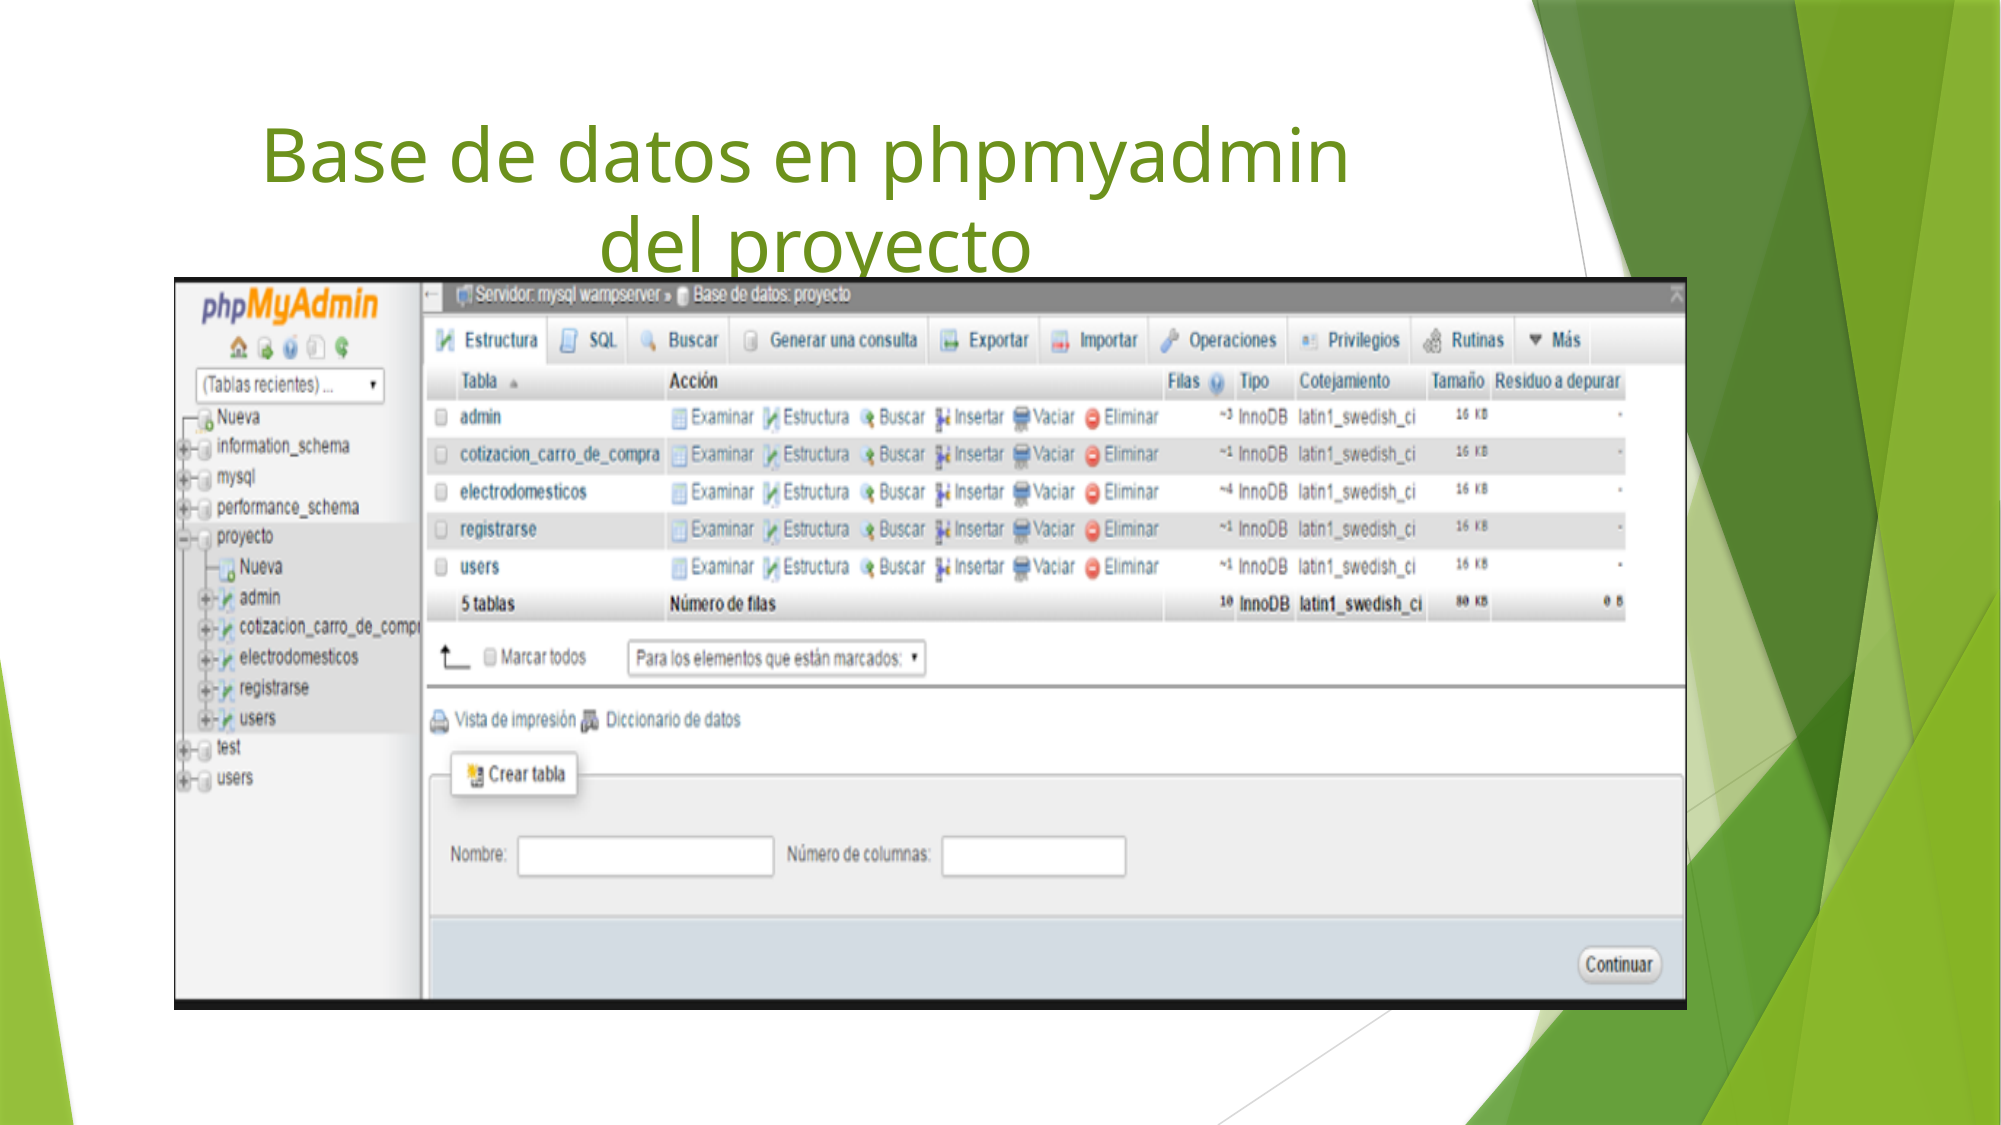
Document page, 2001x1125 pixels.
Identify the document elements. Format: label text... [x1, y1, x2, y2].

picture [174, 276, 1687, 1010]
title Base de datos en phpmyadmin del proyecto [111, 99, 1522, 317]
